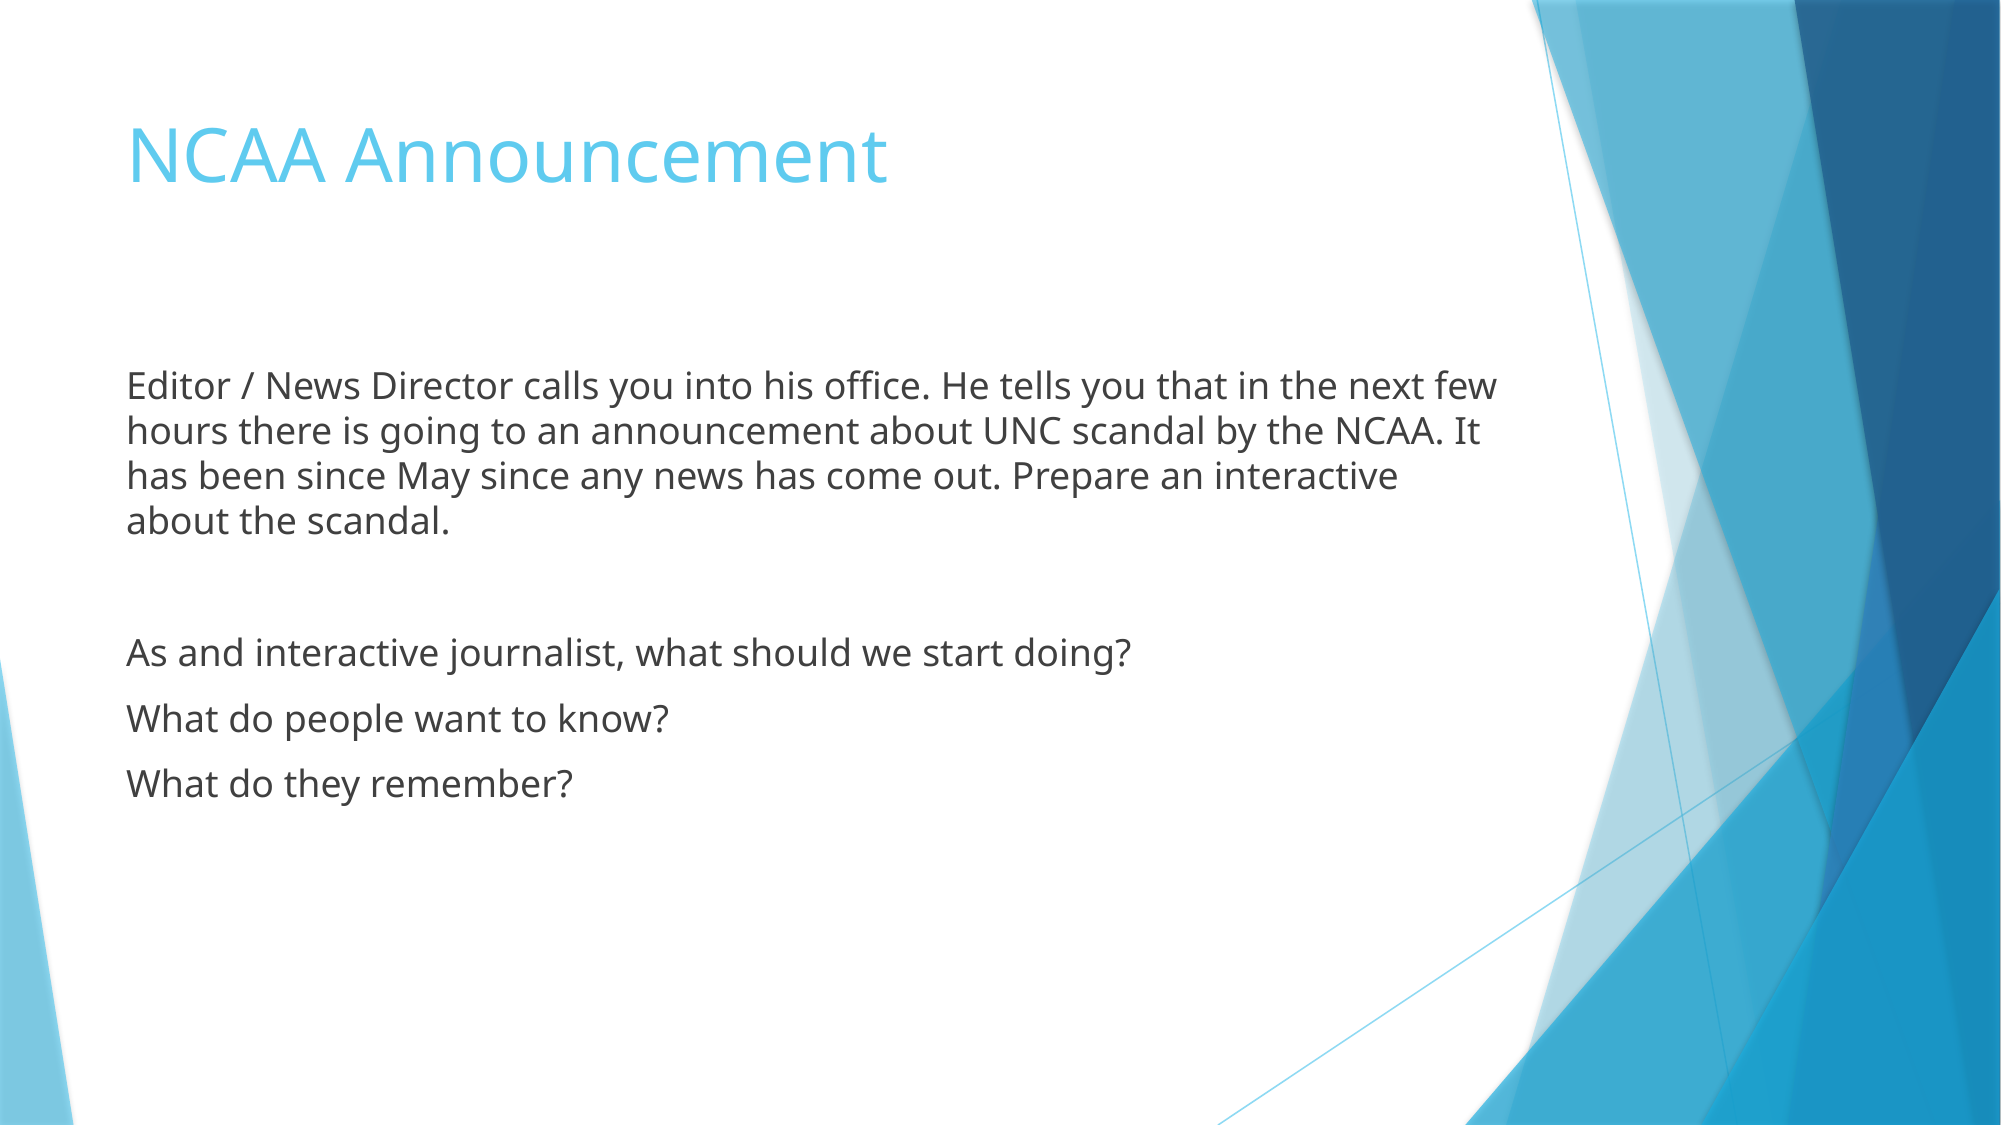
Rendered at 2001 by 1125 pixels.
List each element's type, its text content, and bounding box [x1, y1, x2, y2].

list Editor / News Director calls you into his office. He tells you that in the next few hours there is going to an announcement about UNC scandal by the NCAA. It has been since May since any news has come out. Prepare an interactive about the scandal. As and interactive journalist, what should we start doing? What do people want to know? What do they remember? [111, 354, 1522, 992]
title NCAA Announcement [111, 99, 1522, 317]
